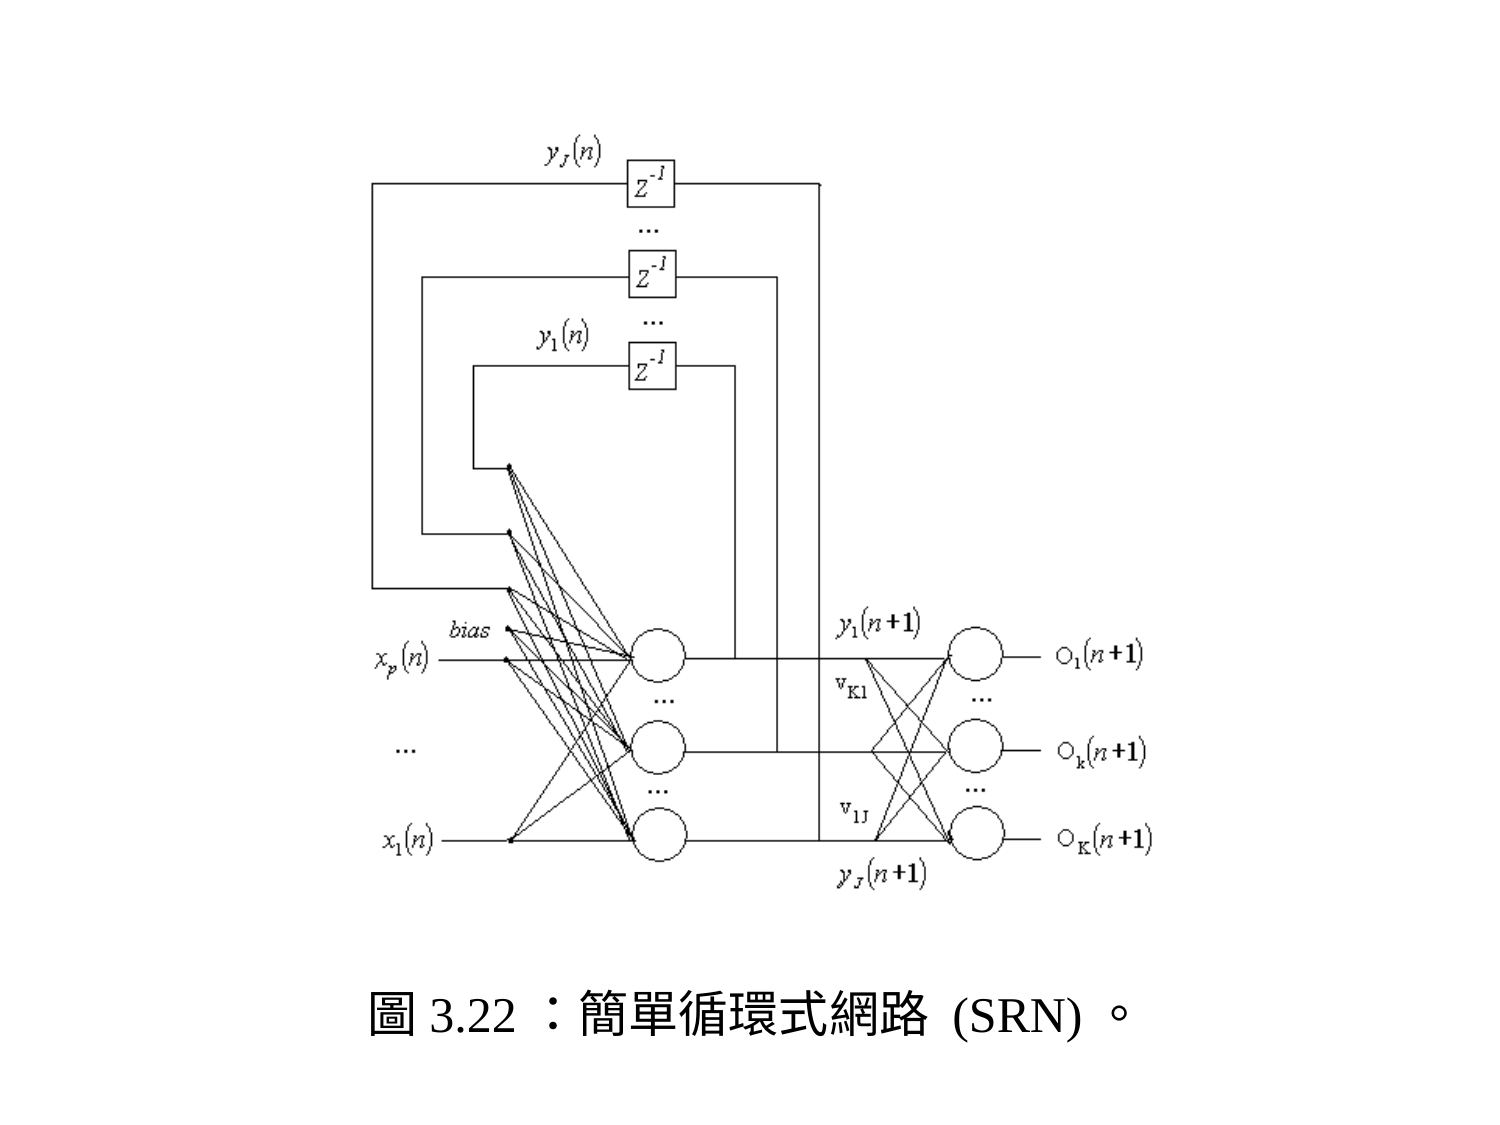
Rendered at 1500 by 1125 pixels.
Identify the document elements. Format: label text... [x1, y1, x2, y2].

picture [349, 124, 1173, 898]
text_box 圖3.22：簡單循環式網路 (SRN)。 [352, 974, 1171, 1050]
